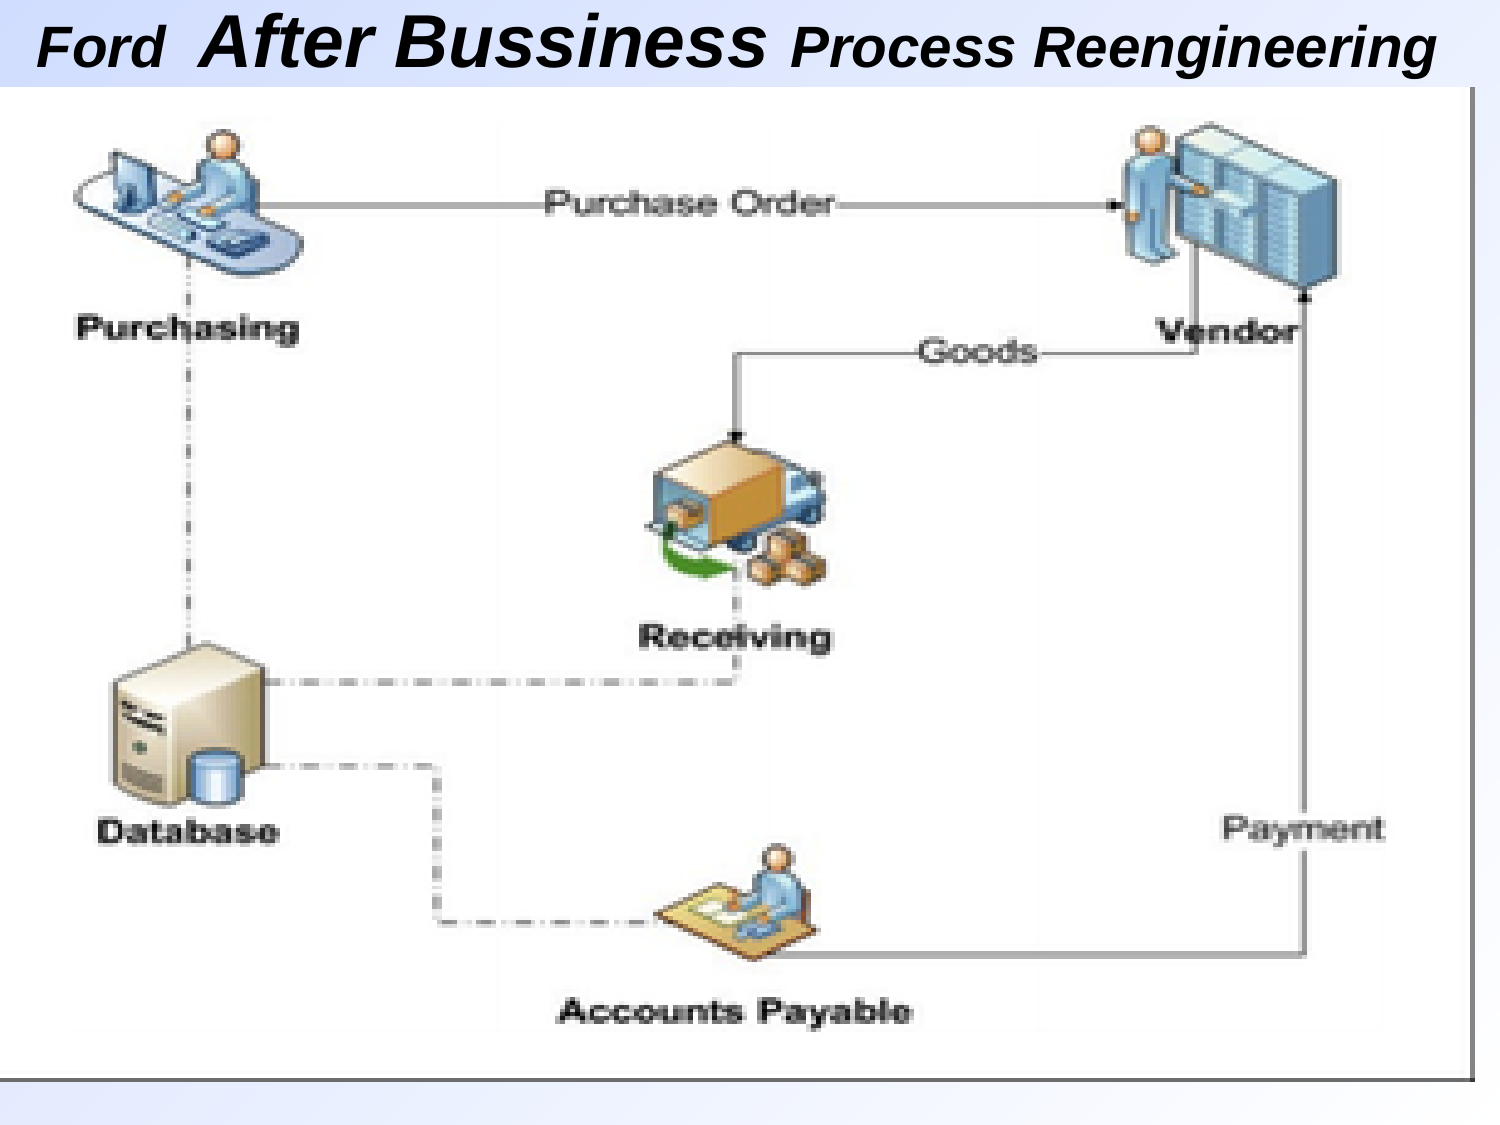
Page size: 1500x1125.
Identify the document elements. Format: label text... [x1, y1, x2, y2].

title Ford After Bussiness Process Reengineering [0, 0, 1476, 87]
picture [0, 87, 1476, 1082]
text_box [12, 0, 1475, 75]
